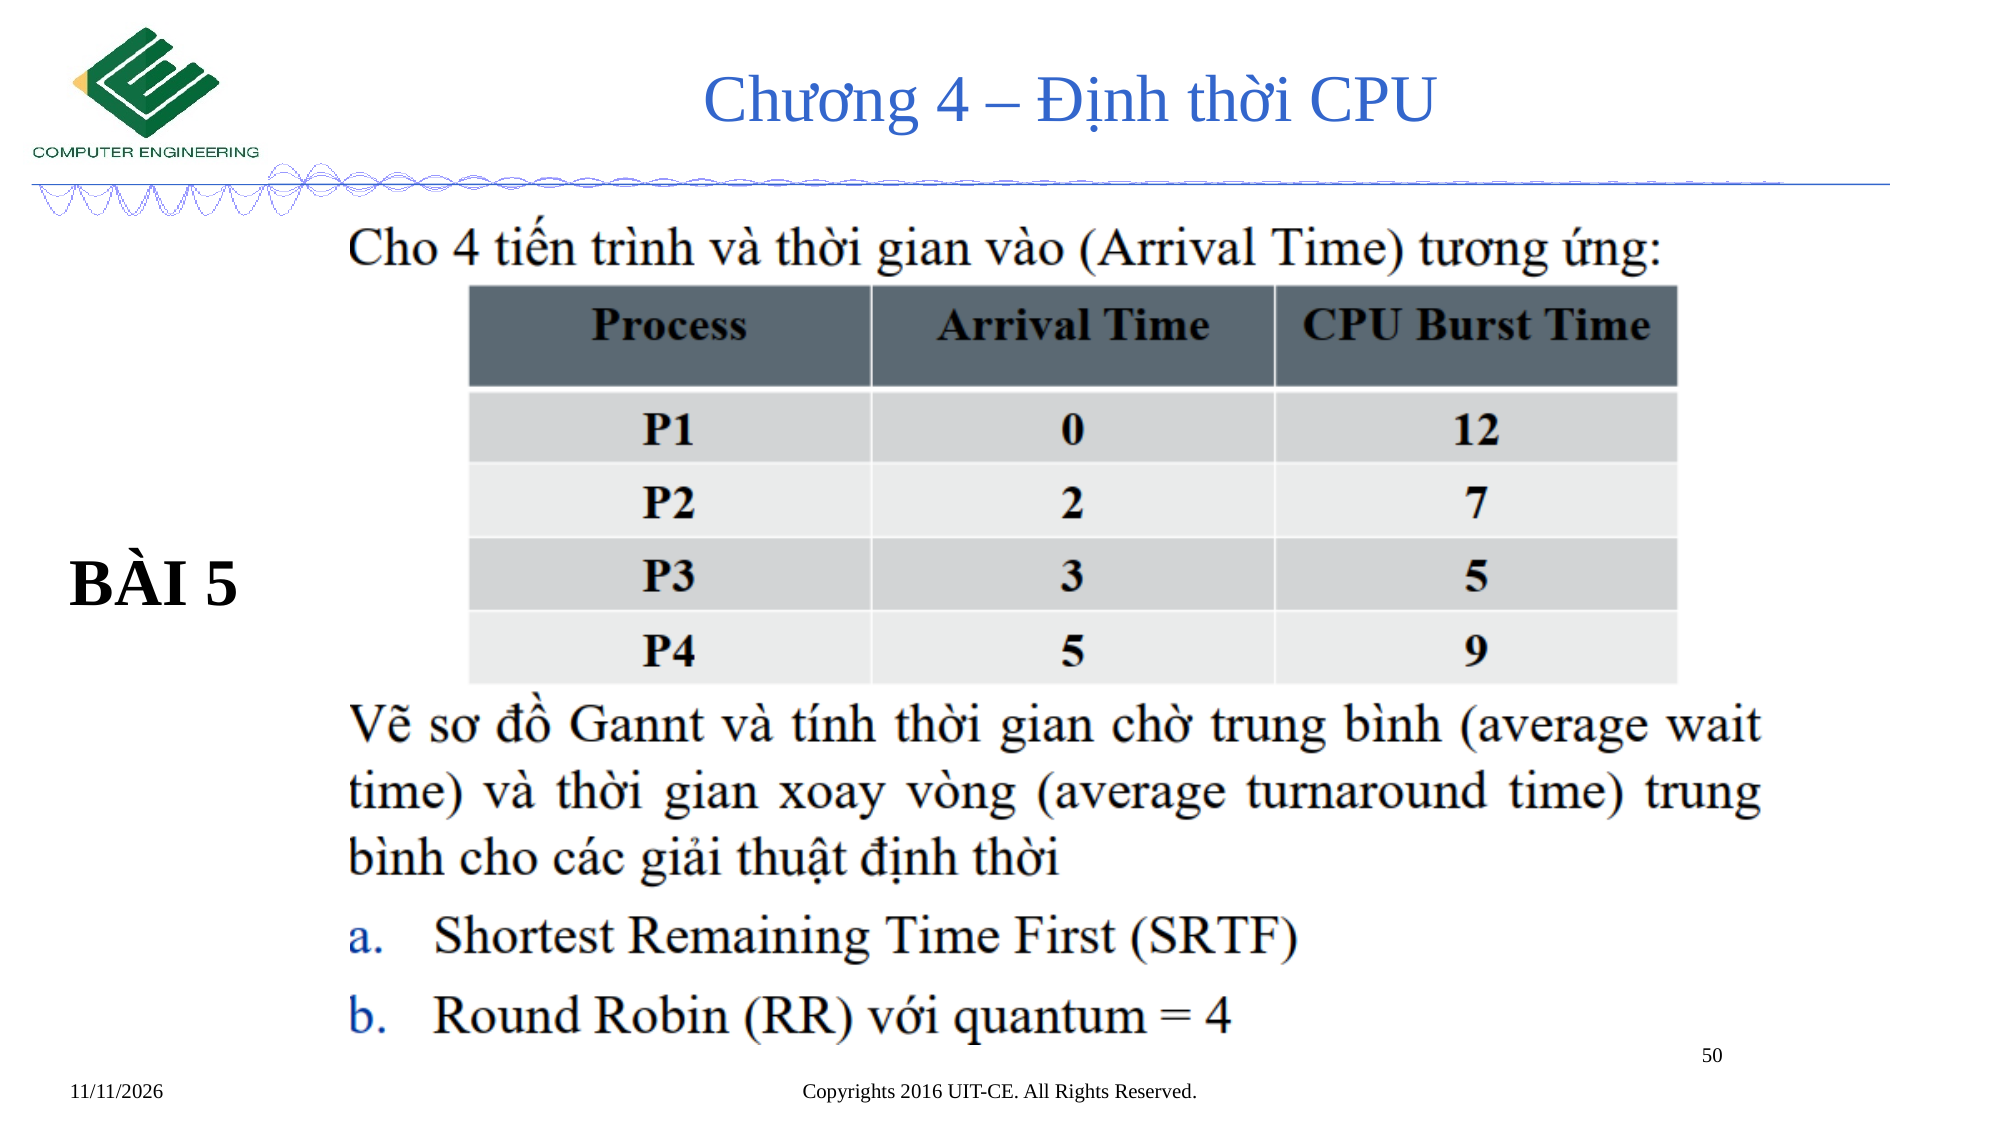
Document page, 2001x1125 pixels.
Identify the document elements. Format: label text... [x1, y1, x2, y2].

footer Copyrights 2016 UIT-CE. All Rights Reserved. [385, 1070, 1615, 1118]
slide_number 50 [1662, 1053, 1739, 1113]
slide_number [54, 1070, 385, 1118]
picture [39, 212, 1786, 1045]
title Chương 4 – Định thời CPU [468, 37, 1676, 152]
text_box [39, 186, 1786, 220]
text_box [268, 13, 1786, 183]
text_box BÀI 5 [55, 530, 266, 626]
picture [23, 0, 268, 184]
